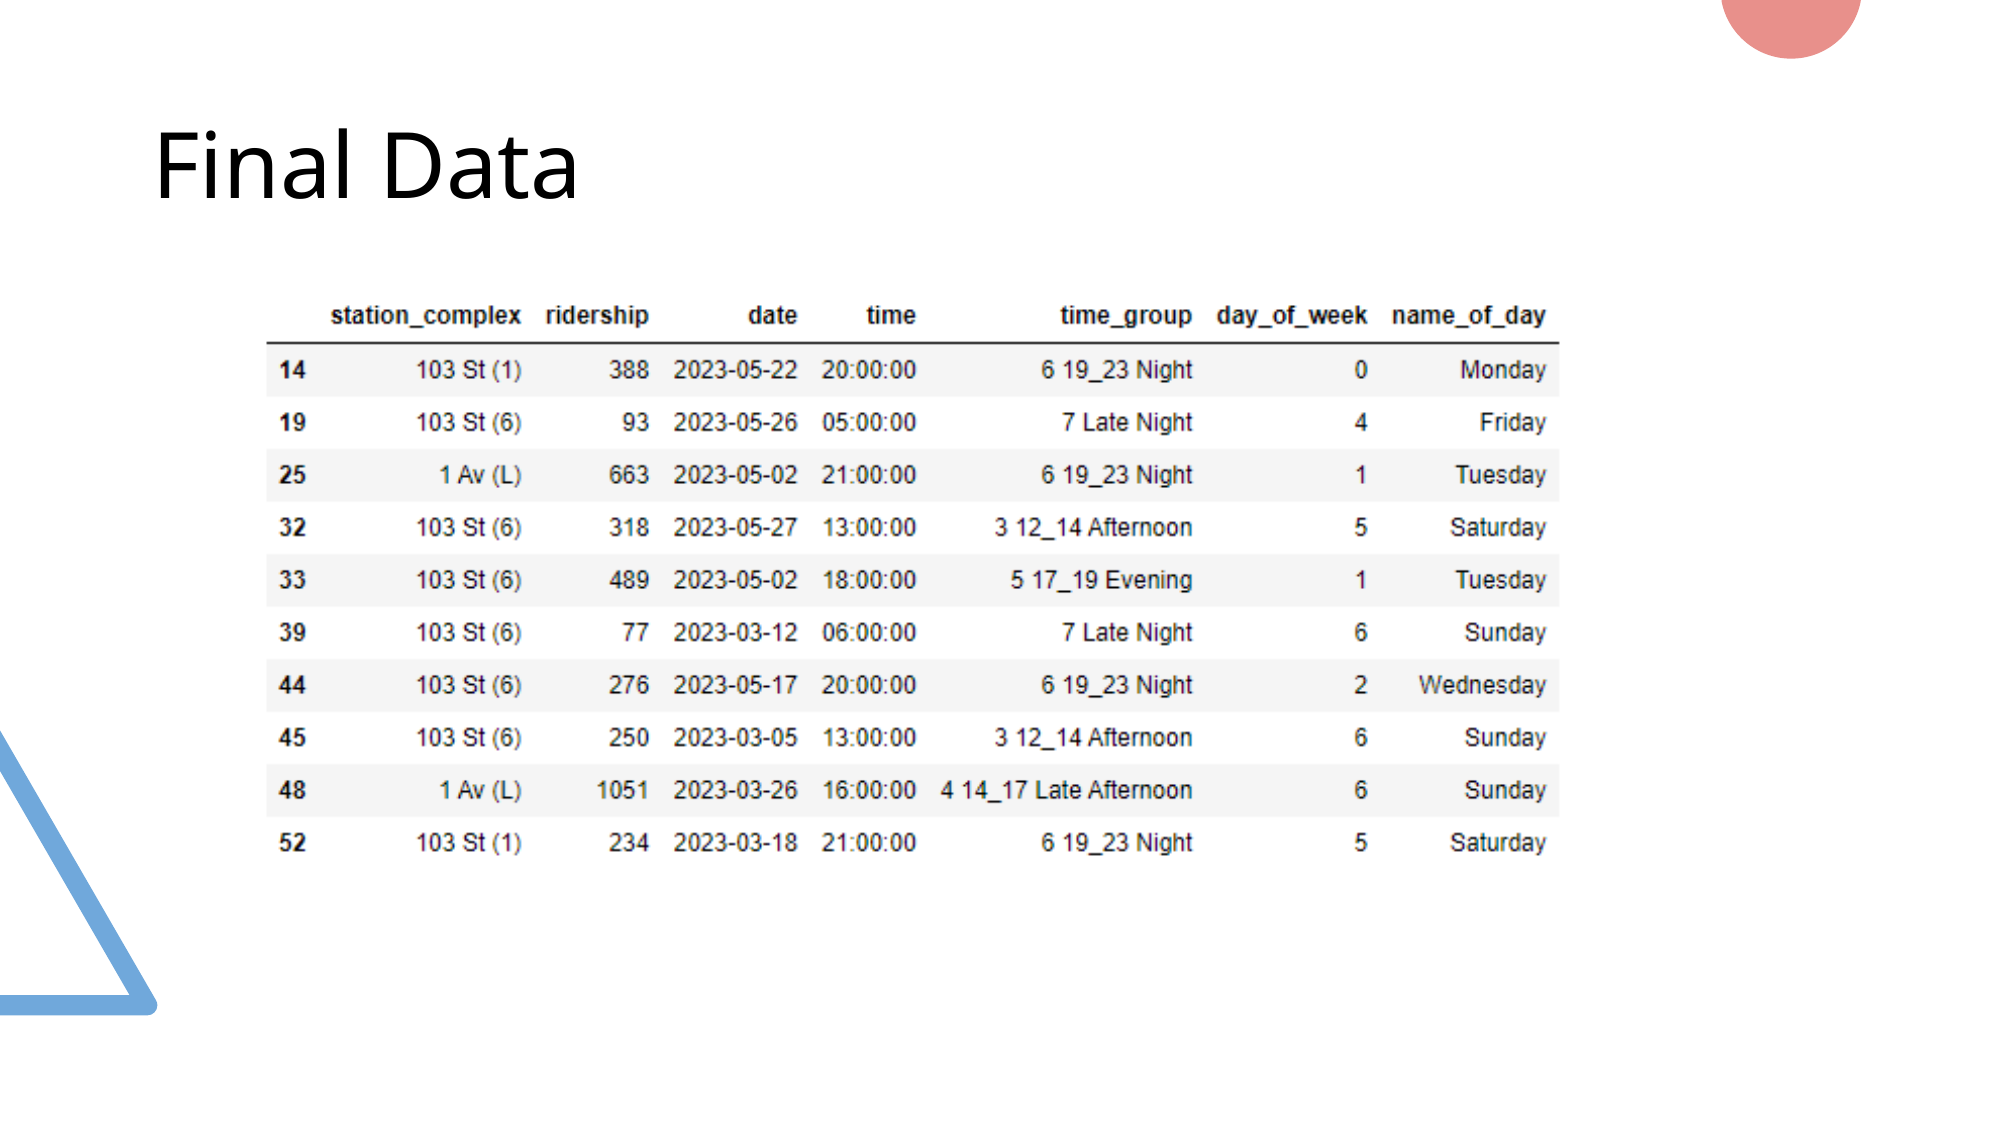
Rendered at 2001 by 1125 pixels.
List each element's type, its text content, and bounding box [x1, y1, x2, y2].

text_box Final Data [137, 59, 1562, 278]
picture [255, 294, 1584, 882]
